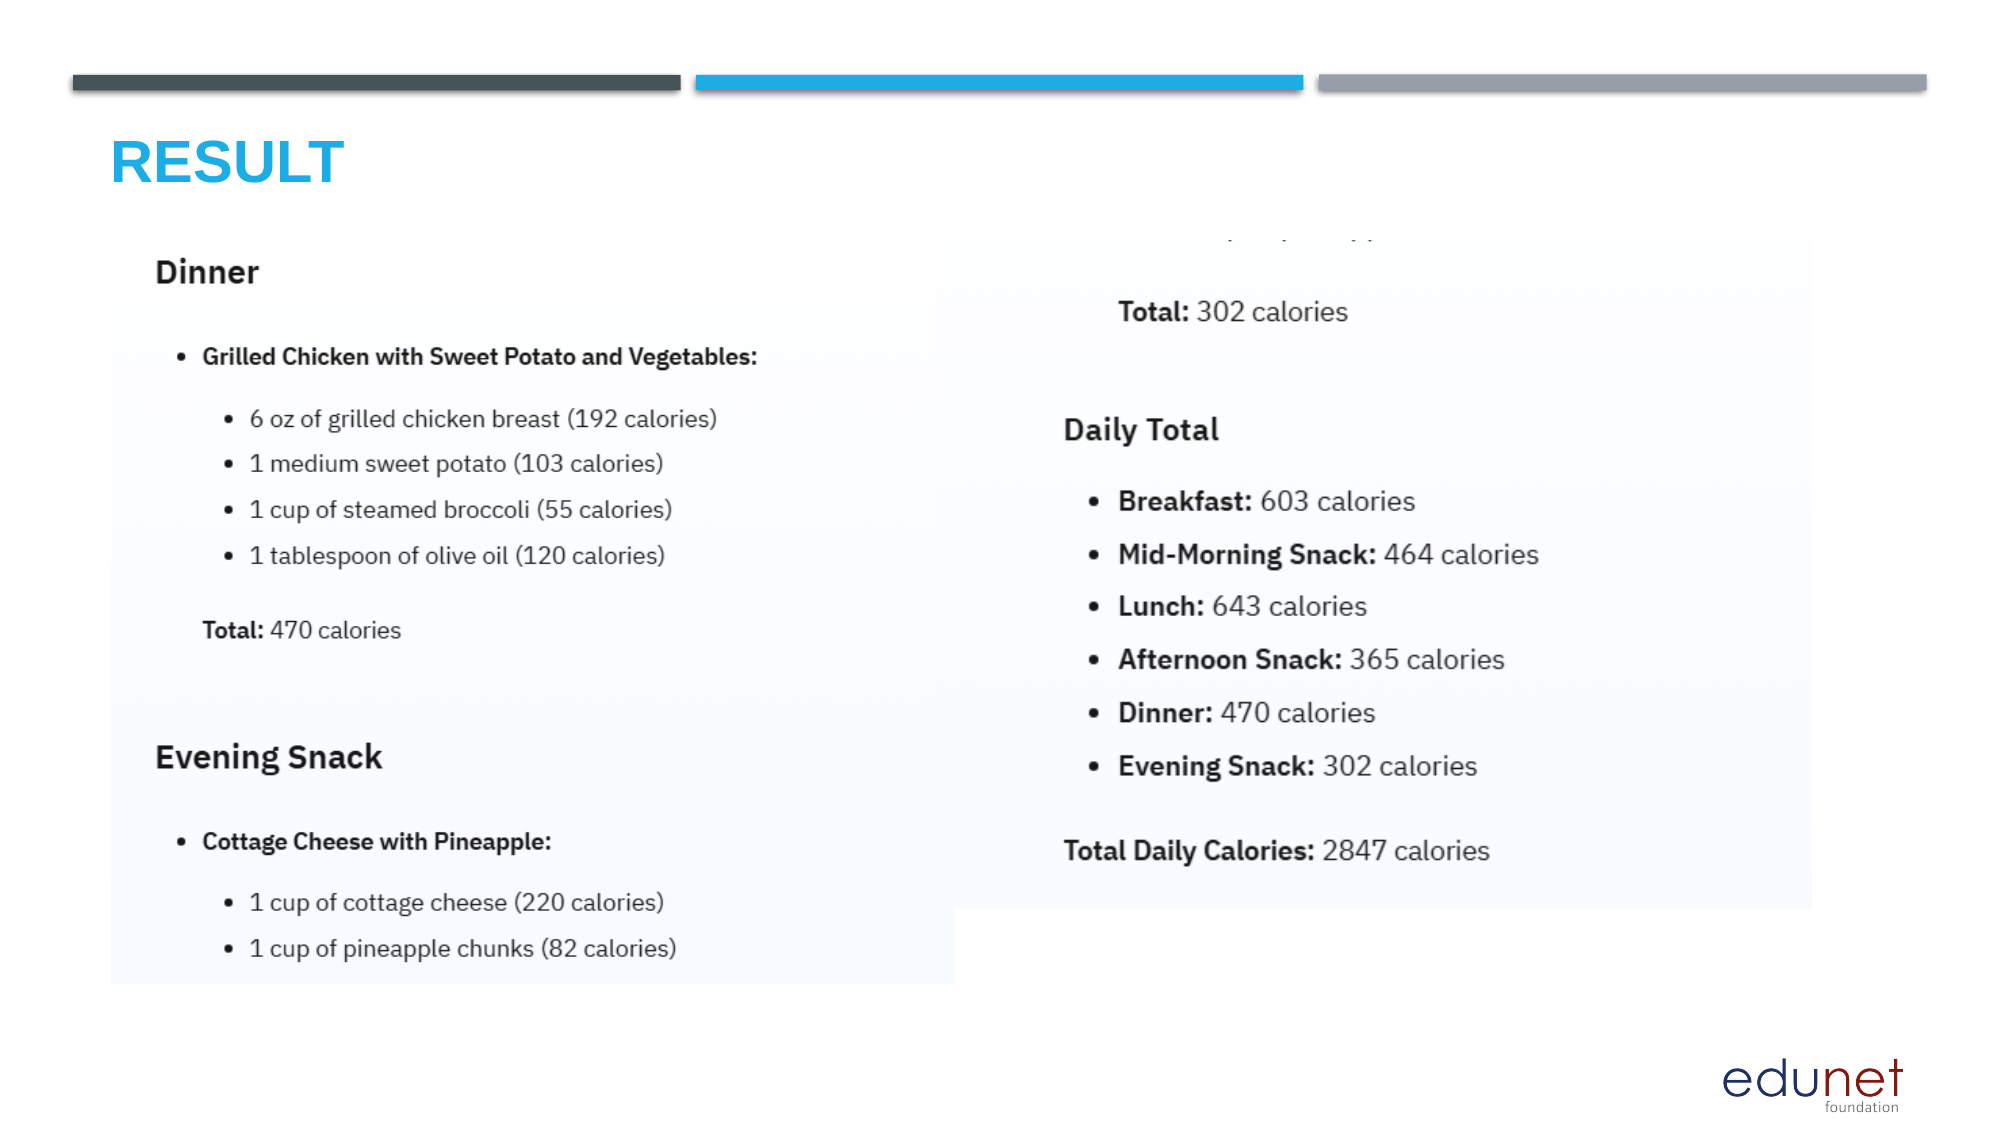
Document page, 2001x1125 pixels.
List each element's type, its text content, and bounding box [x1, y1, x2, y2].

picture [936, 240, 1813, 909]
picture [1719, 1056, 1905, 1116]
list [110, 216, 954, 984]
title Result [95, 115, 1905, 203]
